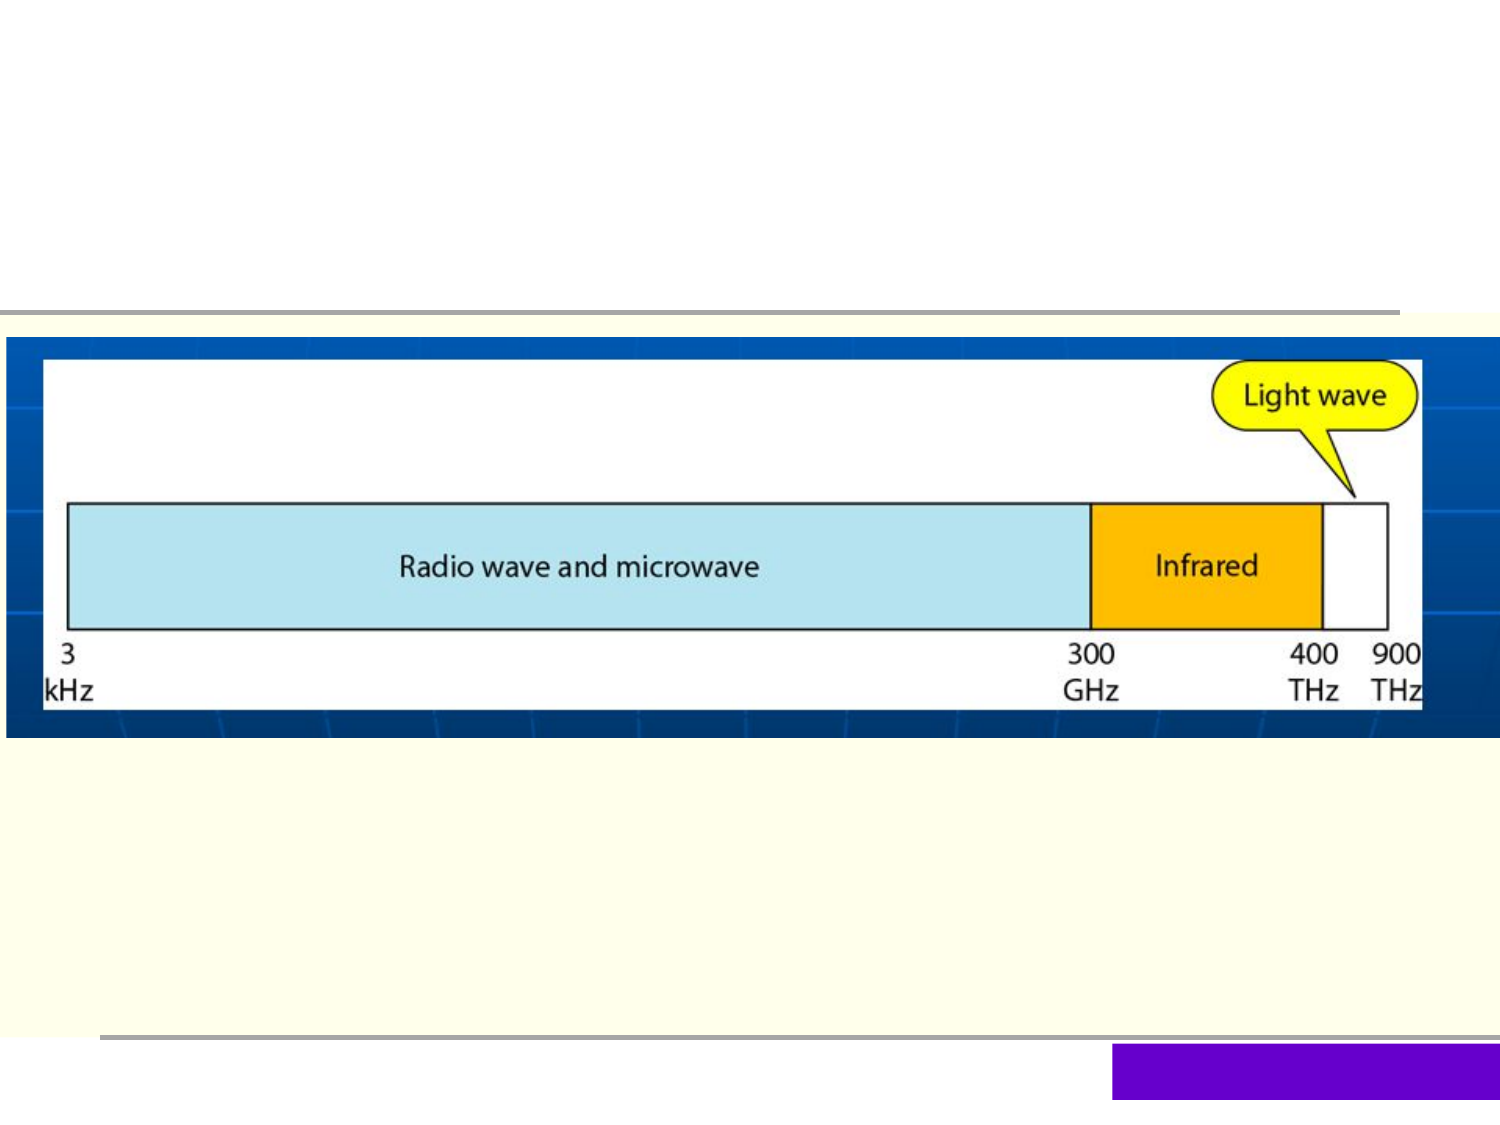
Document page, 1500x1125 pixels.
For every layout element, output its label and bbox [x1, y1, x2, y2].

picture [5, 337, 1500, 738]
